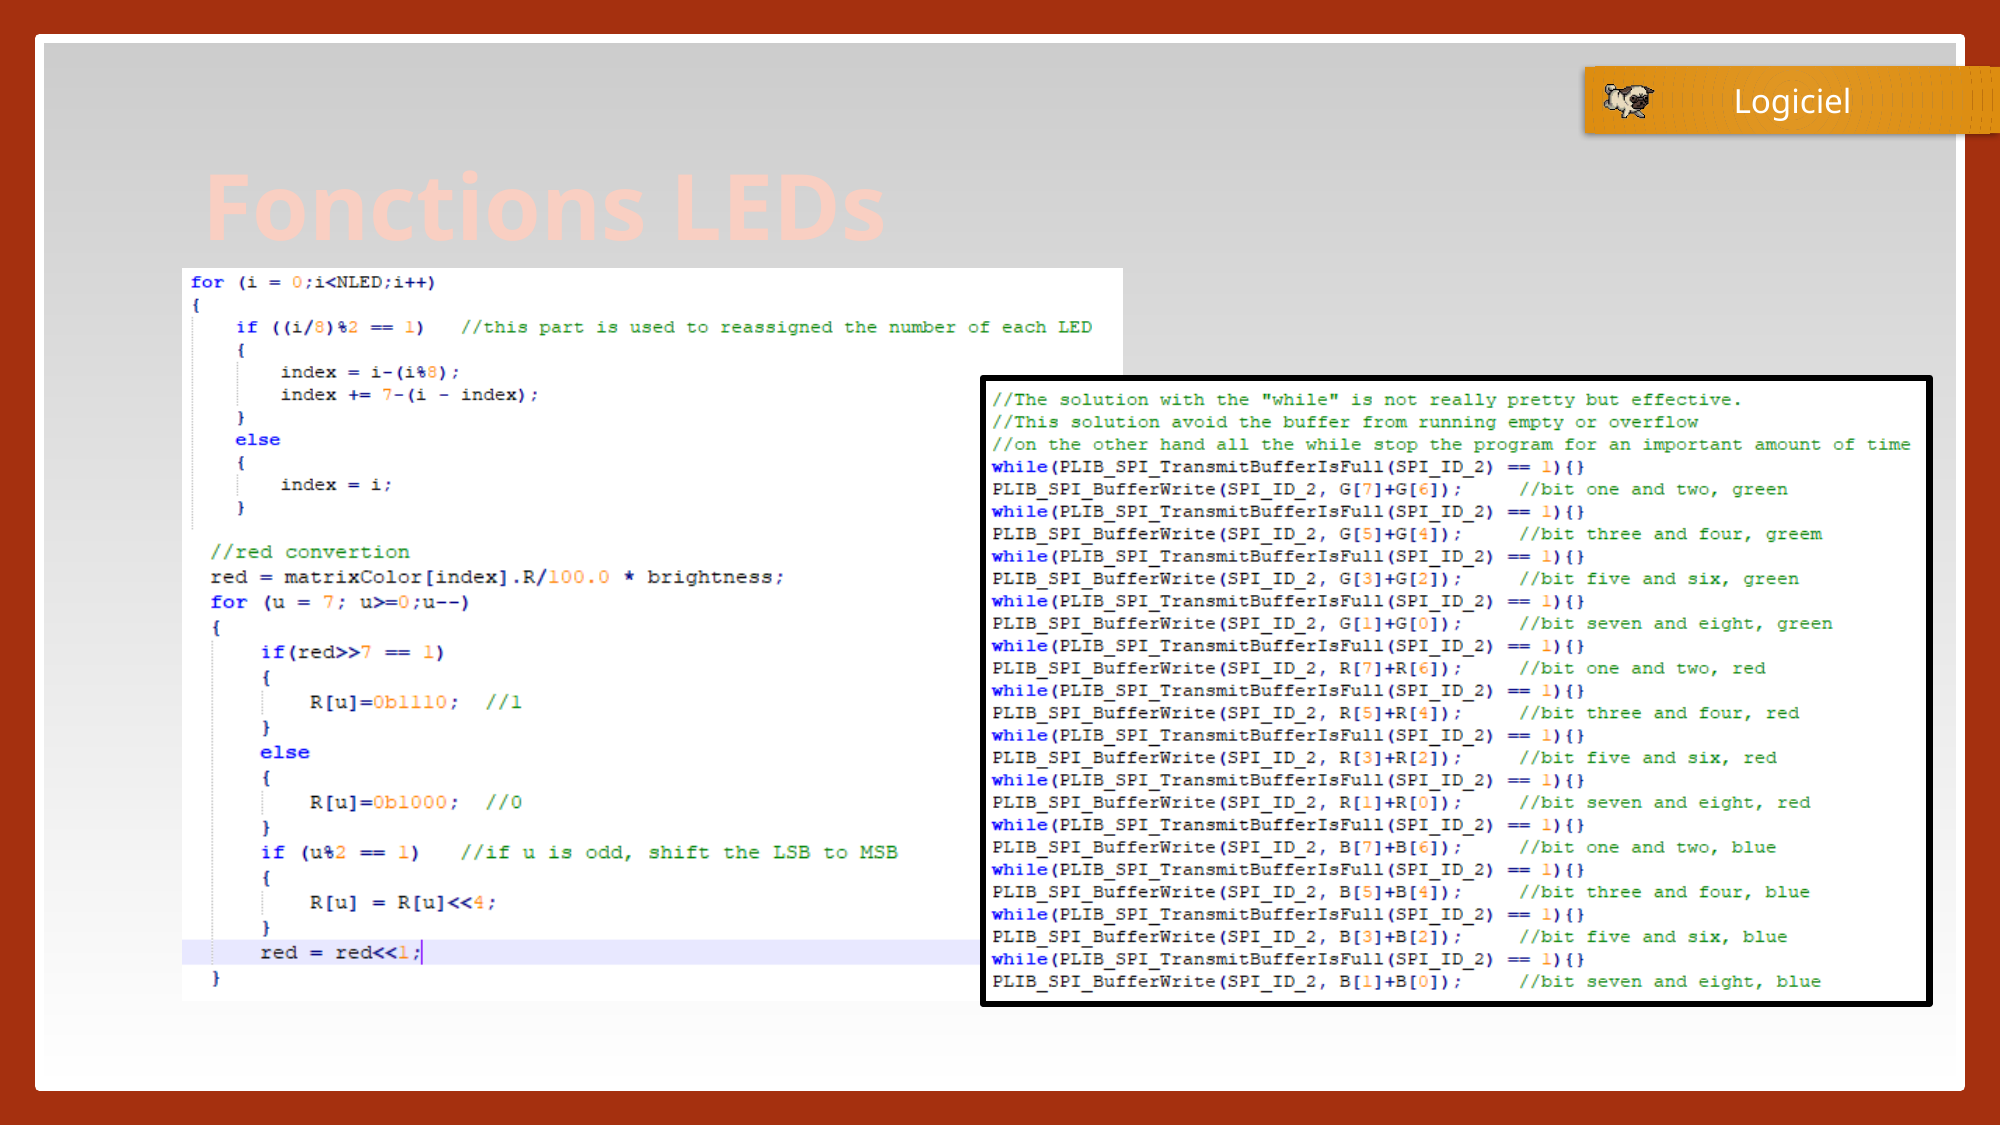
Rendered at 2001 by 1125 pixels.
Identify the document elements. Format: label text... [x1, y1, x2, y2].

picture [182, 268, 1927, 1002]
picture [1570, 41, 1689, 160]
text_box Logiciel [1694, 66, 2000, 134]
text_box [38, 37, 1962, 1088]
title Fonctions LEDs [187, 99, 1808, 323]
